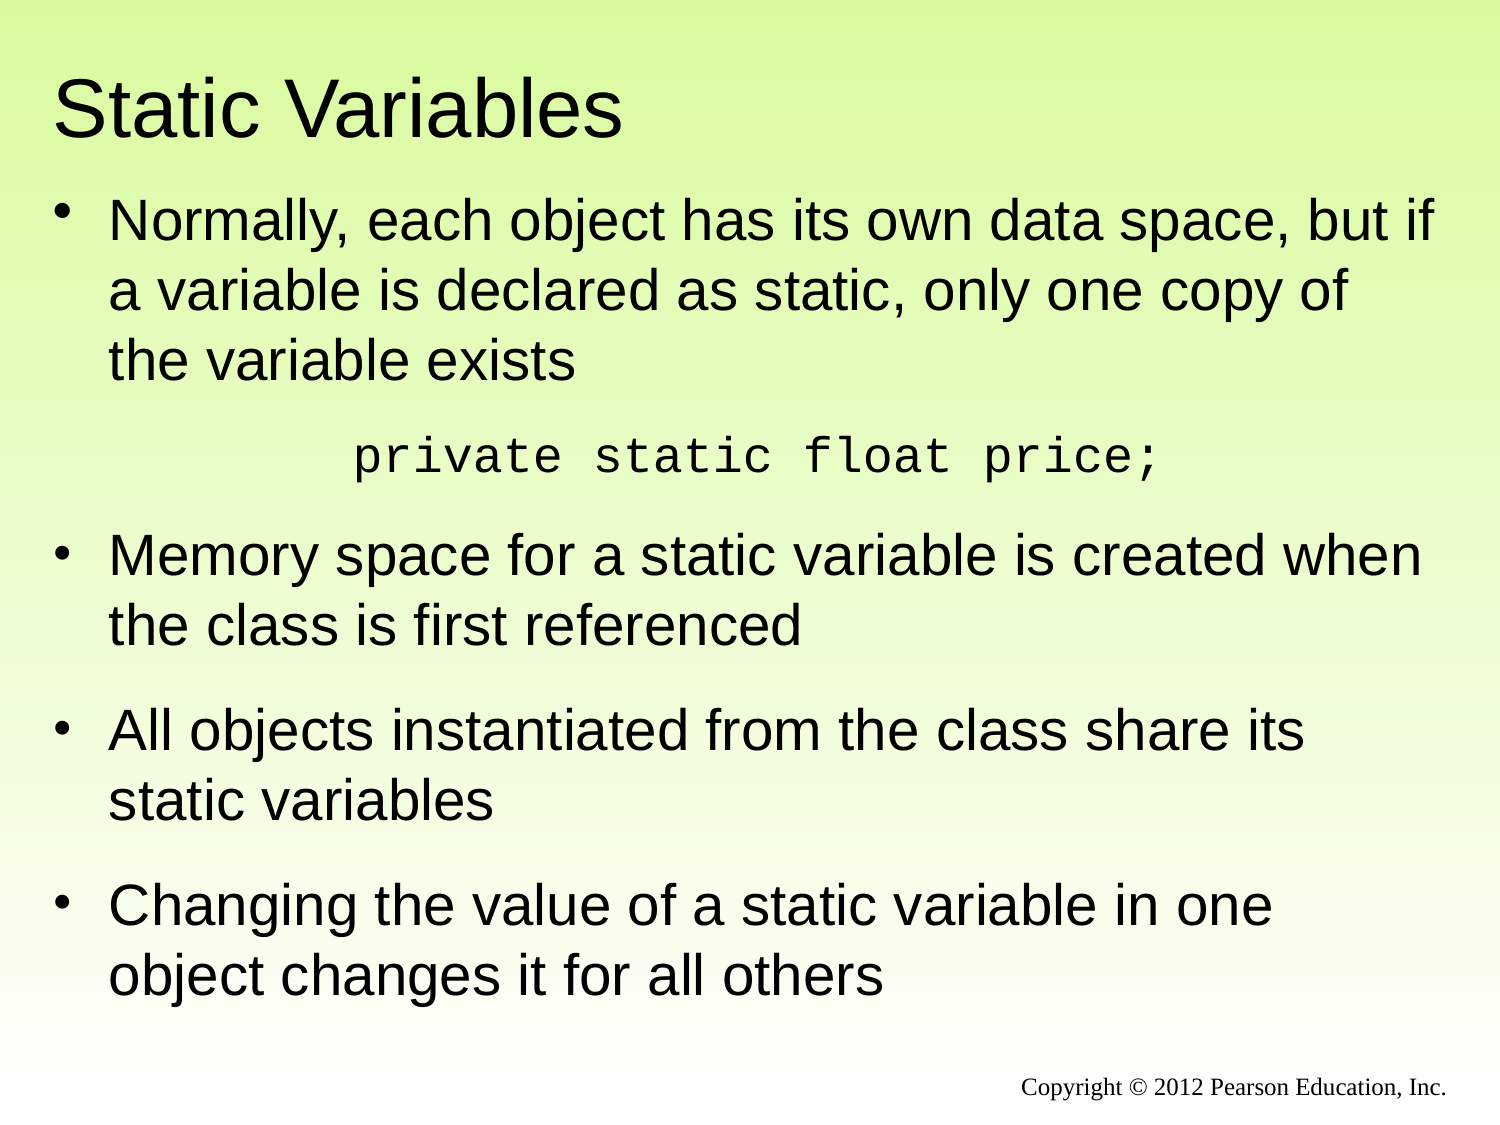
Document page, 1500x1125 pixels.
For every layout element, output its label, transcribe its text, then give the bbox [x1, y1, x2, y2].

list Normally, each object has its own data space, but if a variable is declared as static, only one copy of the variable exists private static float price; Memory space for a static variable is created when the class is first referenced All objects instantiated from the class share its static variables Changing the value of a static variable in one object changes it for all others [37, 174, 1463, 1063]
footer Copyright © 2012 Pearson Education, Inc. [549, 1062, 1463, 1114]
title Static Variables [37, 45, 1463, 163]
